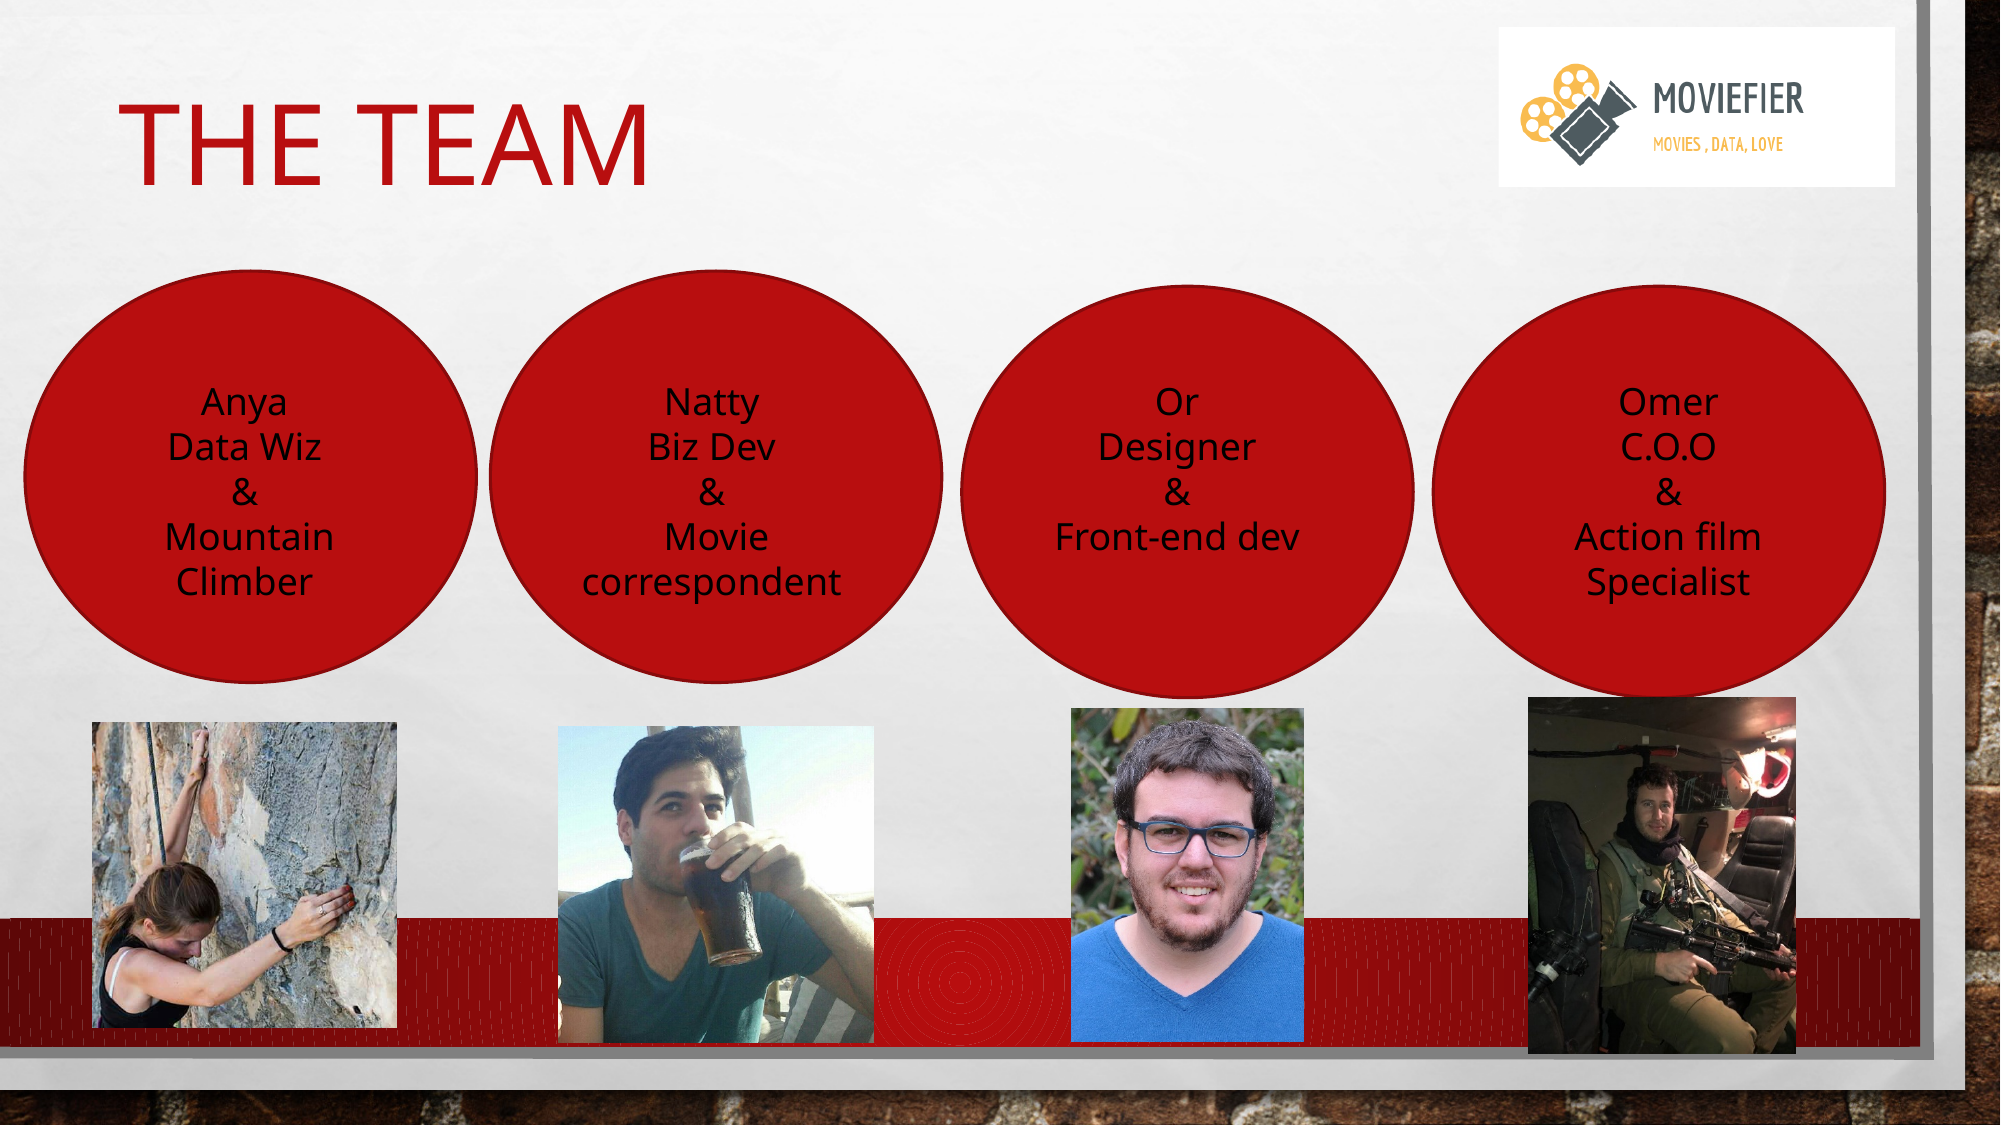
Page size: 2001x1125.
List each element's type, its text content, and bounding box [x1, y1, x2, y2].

picture [1070, 708, 1305, 1042]
text_box [488, 269, 944, 685]
picture [91, 722, 398, 1028]
picture [0, 0, 2000, 1125]
title The team [103, 55, 1809, 244]
text_box [960, 284, 1415, 700]
text_box Omer C.O.O & Action film Specialist [1498, 370, 1839, 611]
text_box Or Designer & Front-end dev [1007, 370, 1347, 566]
text_box [23, 269, 478, 685]
picture [557, 726, 875, 1044]
text_box Anya Data Wiz & Mountain Climber [74, 370, 415, 611]
picture [1527, 697, 1796, 1055]
text_box [1431, 284, 1887, 697]
picture [1498, 27, 1896, 187]
text_box Natty Biz Dev & Movie correspondent [541, 370, 882, 611]
